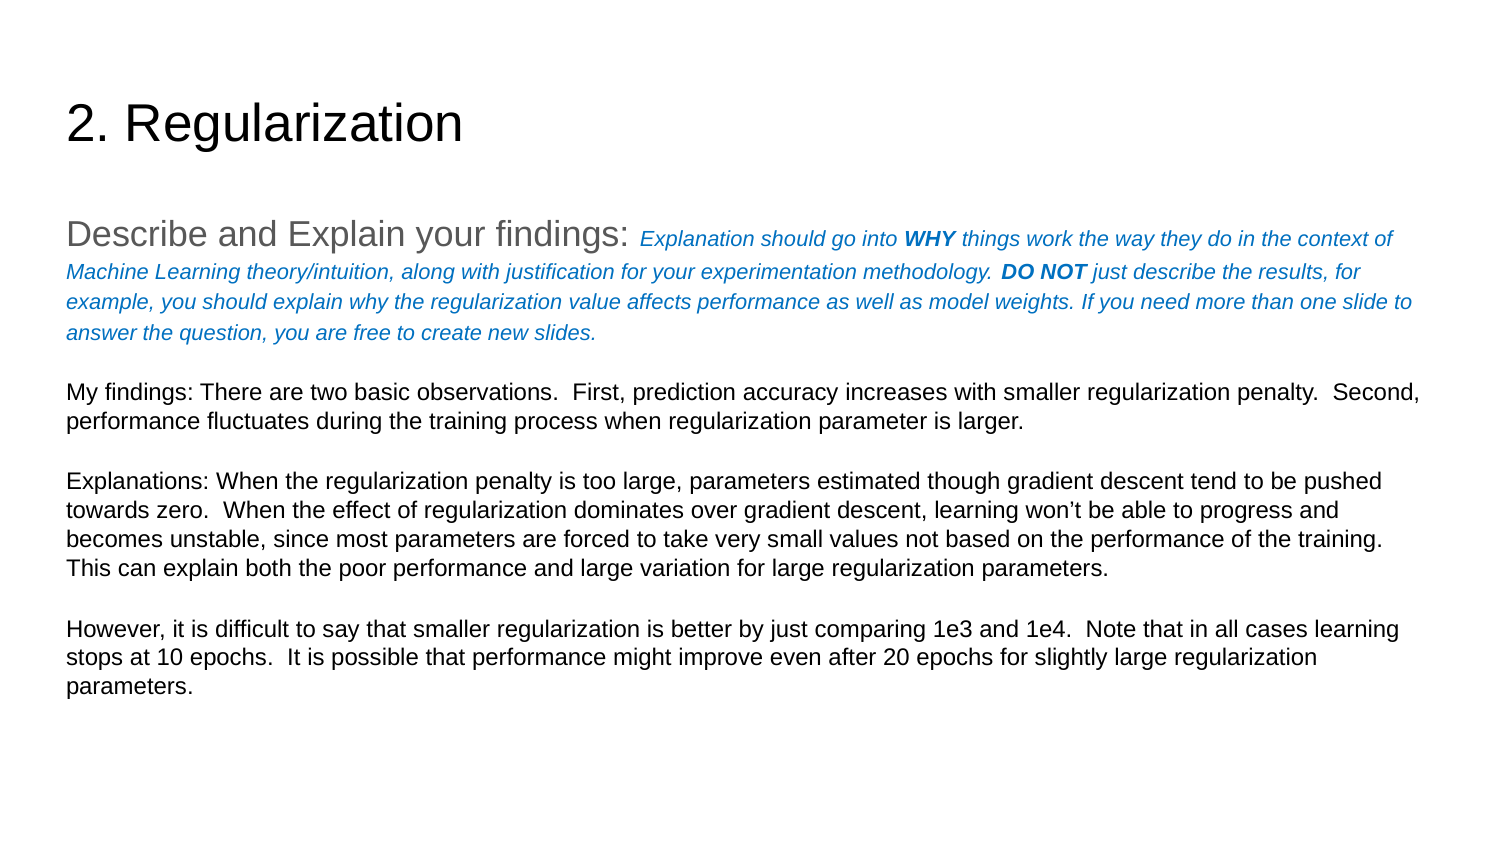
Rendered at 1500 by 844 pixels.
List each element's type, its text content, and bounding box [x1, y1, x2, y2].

title 2. Regularization [50, 72, 1450, 168]
list Describe and Explain your findings: Explanation should go into WHY things work the way they do in the context of Machine Learning theory/intuition, along with justification for your experimentation methodology. DO NOT just describe the results, for example, you should explain why the regularization value affects performance as well as model weights. If you need more than one slide to answer the question, you are free to create new slides. My findings: There are two basic observations. First, prediction accuracy increases with smaller regularization penalty. Second, performance fluctuates during the training process when regularization parameter is larger. Explanations: When the regularization penalty is too large, parameters estimated though gradient descent tend to be pushed towards zero. When the effect of regularization dominates over gradient descent, learning won’t be able to progress and becomes unstable, since most parameters are forced to take very small values not based on the performance of the training. This can explain both the poor performance and large variation for large regularization parameters. However, it is difficult to say that smaller regularization is better by just comparing 1e3 and 1e4. Note that in all cases learning stops at 10 epochs. It is possible that performance might improve even after 20 epochs for slightly large regularization parameters. [50, 188, 1450, 750]
